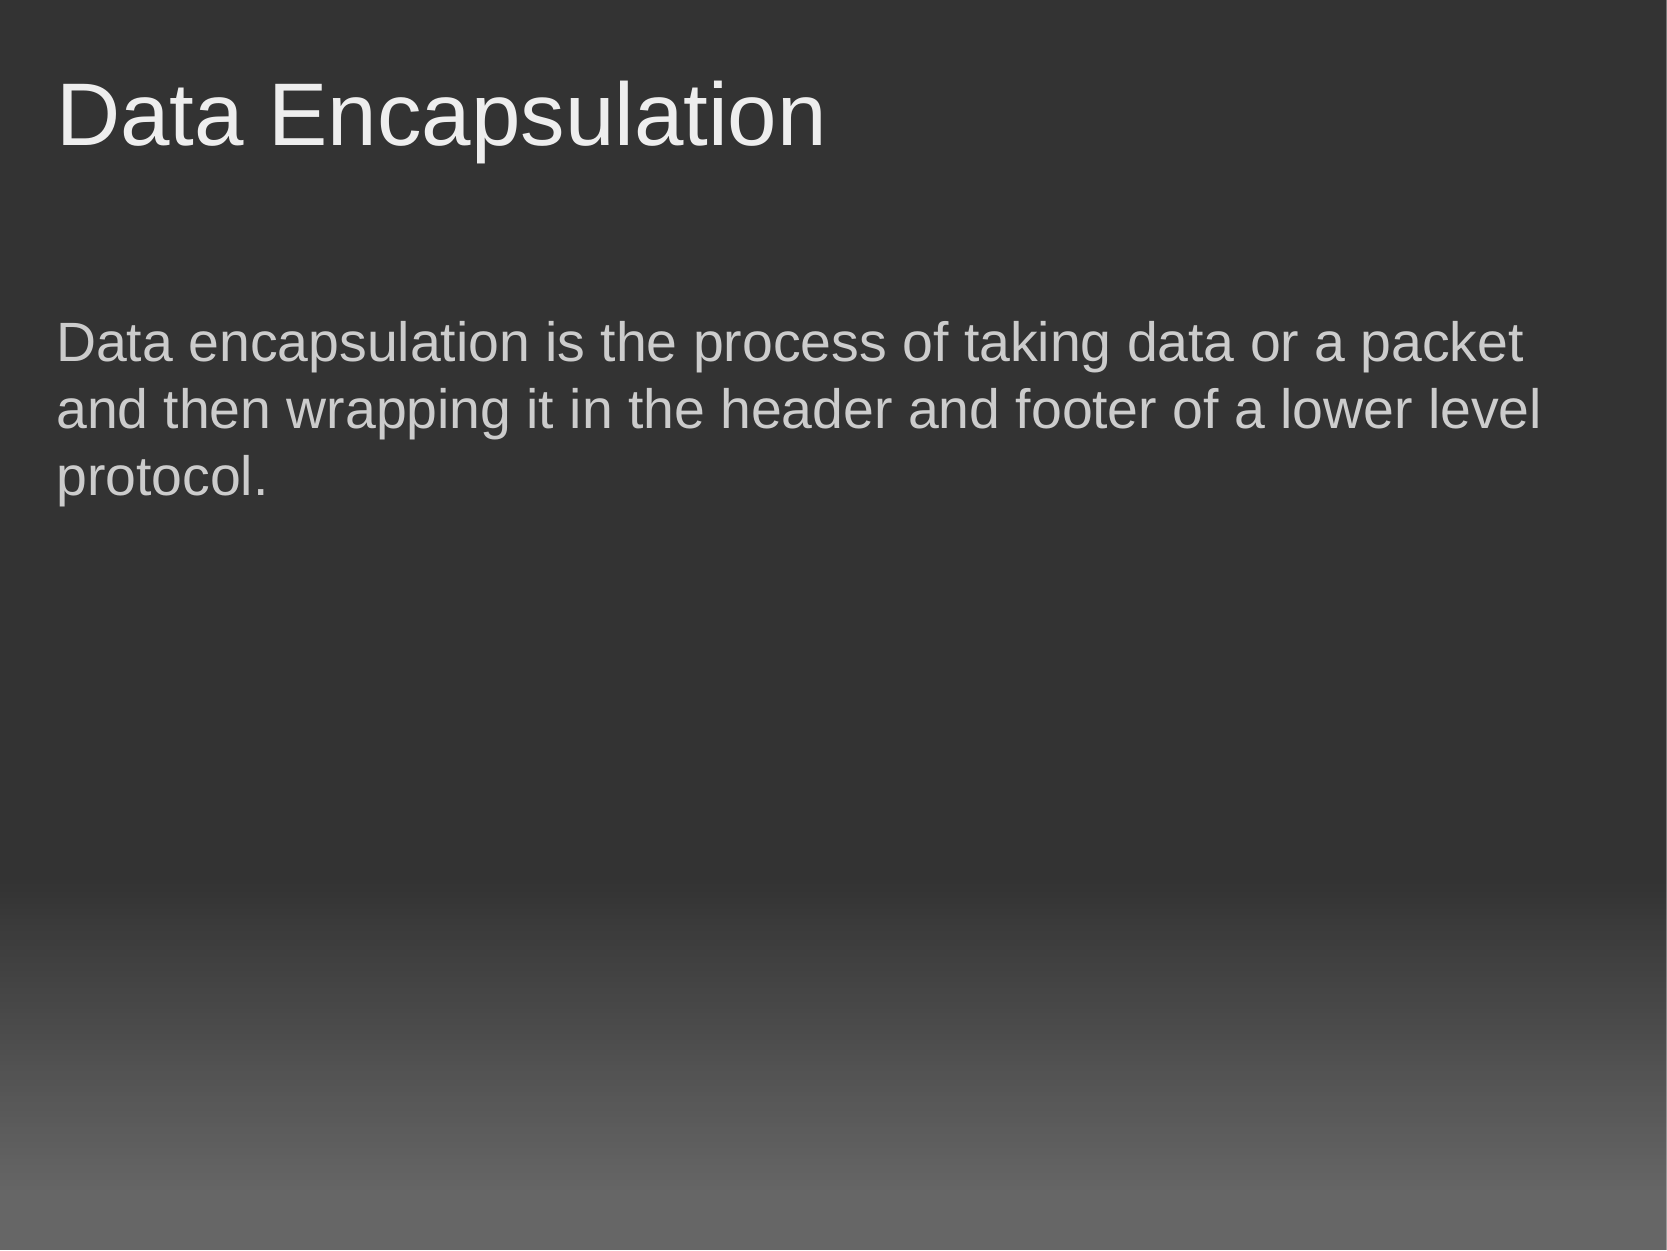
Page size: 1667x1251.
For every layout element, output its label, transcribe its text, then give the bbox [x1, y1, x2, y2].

picture [0, 0, 1667, 1250]
title Data Encapsulation [50, 50, 1630, 213]
list Data encapsulation is the process of taking data or a packet and then wrapping it in the header and footer of a lower level protocol. [50, 300, 1631, 1214]
